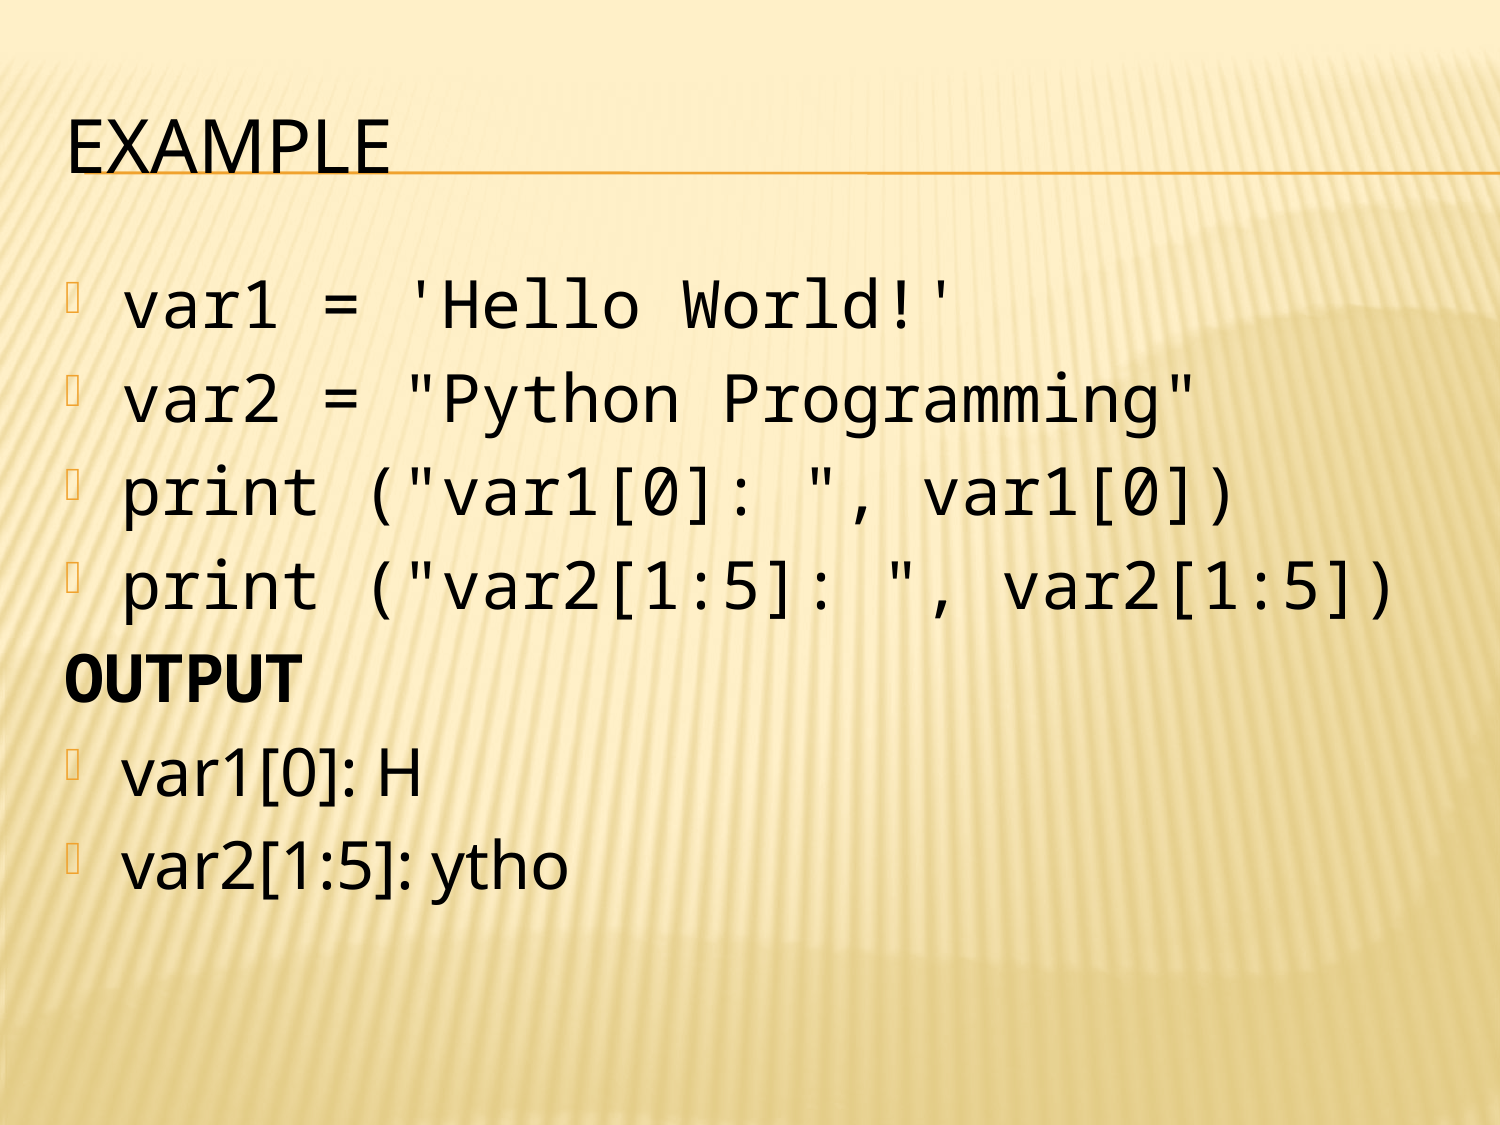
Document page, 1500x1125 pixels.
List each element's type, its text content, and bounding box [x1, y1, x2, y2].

title Example [50, 75, 1475, 213]
list var1 = 'Hello World!' var2 = "Python Programming" print ("var1[0]: ", var1[0]) print ("var2[1:5]: ", var2[1:5]) OUTPUT var1[0]: H var2[1:5]: ytho [50, 254, 1475, 998]
